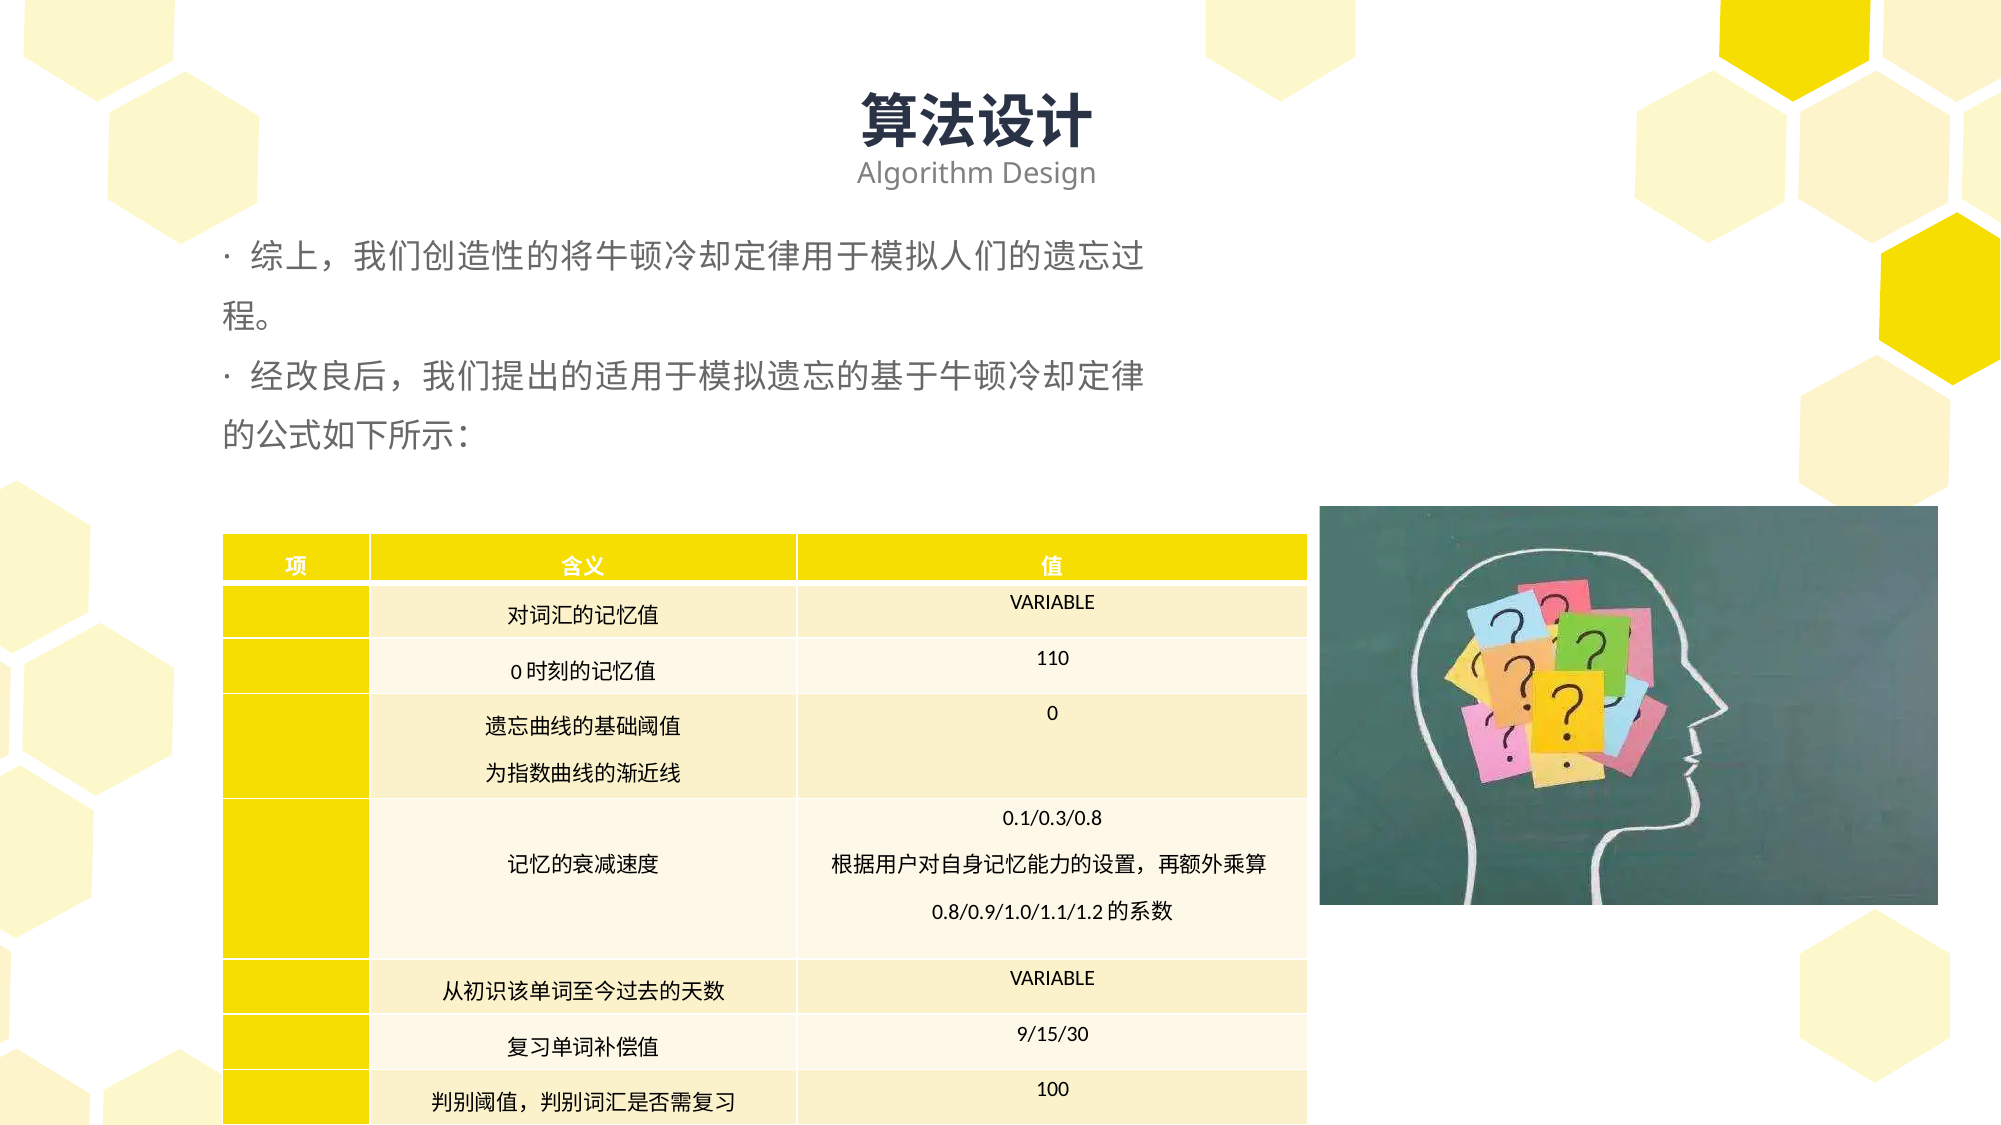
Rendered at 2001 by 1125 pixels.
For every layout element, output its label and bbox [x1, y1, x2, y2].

text_box [462, 62, 1492, 196]
picture [1319, 506, 1938, 905]
text_box [1799, 907, 1952, 1084]
